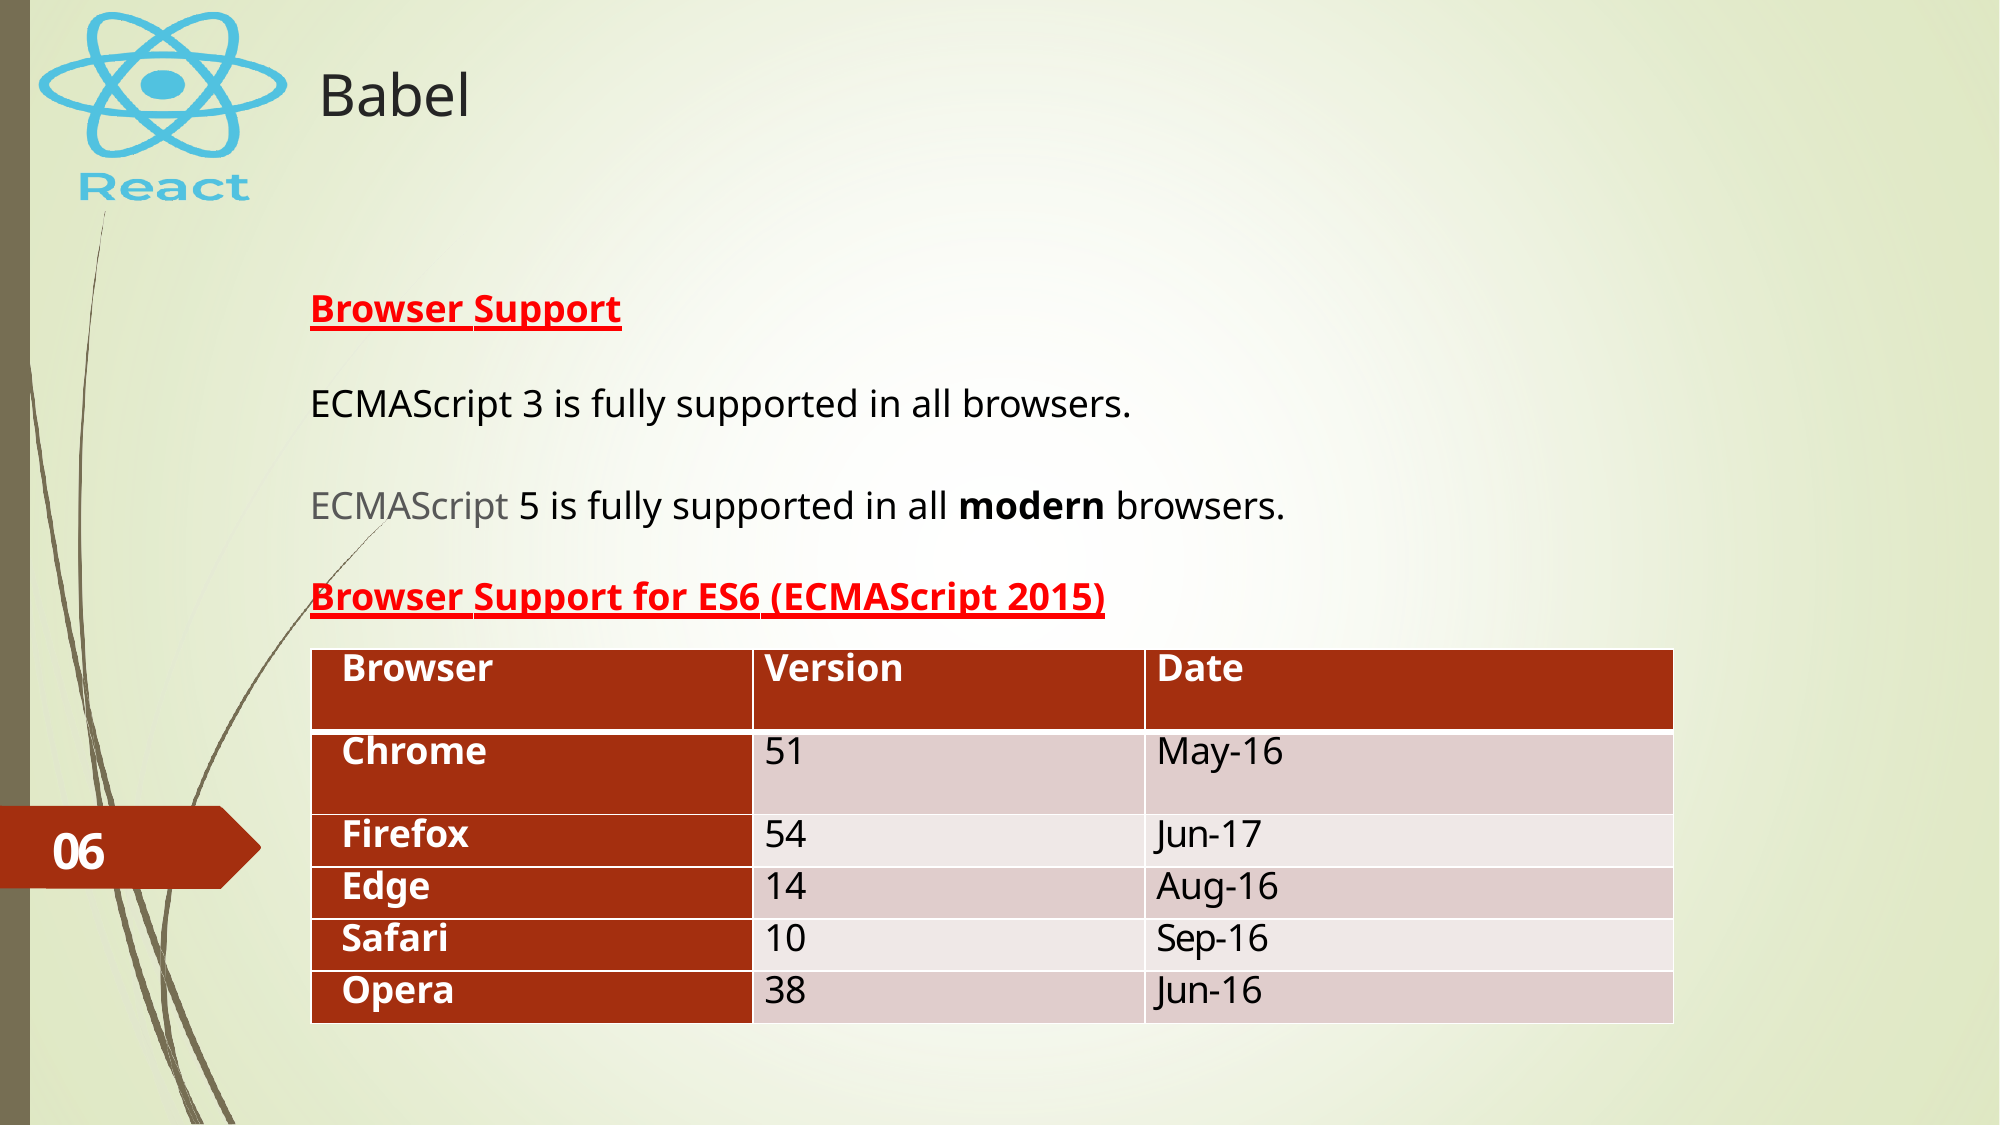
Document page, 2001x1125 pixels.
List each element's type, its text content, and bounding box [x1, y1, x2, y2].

title Babel [316, 41, 1684, 247]
table_cell Jun-16 [1146, 972, 1673, 1023]
list Browser Support ECMAScript 3 is fully supported in all browsers. ECMAScript 5 is fully supported in all modern browsers. Browser Support for ES6 (ECMAScript 2015) [307, 283, 1378, 923]
table_cell Aug-16 [1146, 868, 1673, 918]
table_cell 54 [754, 815, 1144, 866]
table_cell Firefox [312, 815, 752, 866]
table_cell Opera [312, 972, 752, 1023]
table_cell 14 [754, 868, 1144, 918]
table_cell Jun-17 [1146, 815, 1673, 866]
table_cell Safari [312, 920, 752, 970]
table_cell Chrome [312, 735, 752, 814]
text_box 06 [50, 817, 111, 880]
table_cell 38 [754, 972, 1144, 1023]
table_cell Sep-16 [1146, 920, 1673, 970]
table_cell 51 [754, 735, 1144, 814]
picture [0, 0, 2000, 1125]
table_cell May-16 [1146, 735, 1673, 814]
table_cell 10 [754, 920, 1144, 970]
table_header Version [754, 650, 1144, 729]
table_header Browser [312, 650, 752, 729]
table_header Date [1146, 650, 1673, 729]
table_cell Edge [312, 868, 752, 918]
